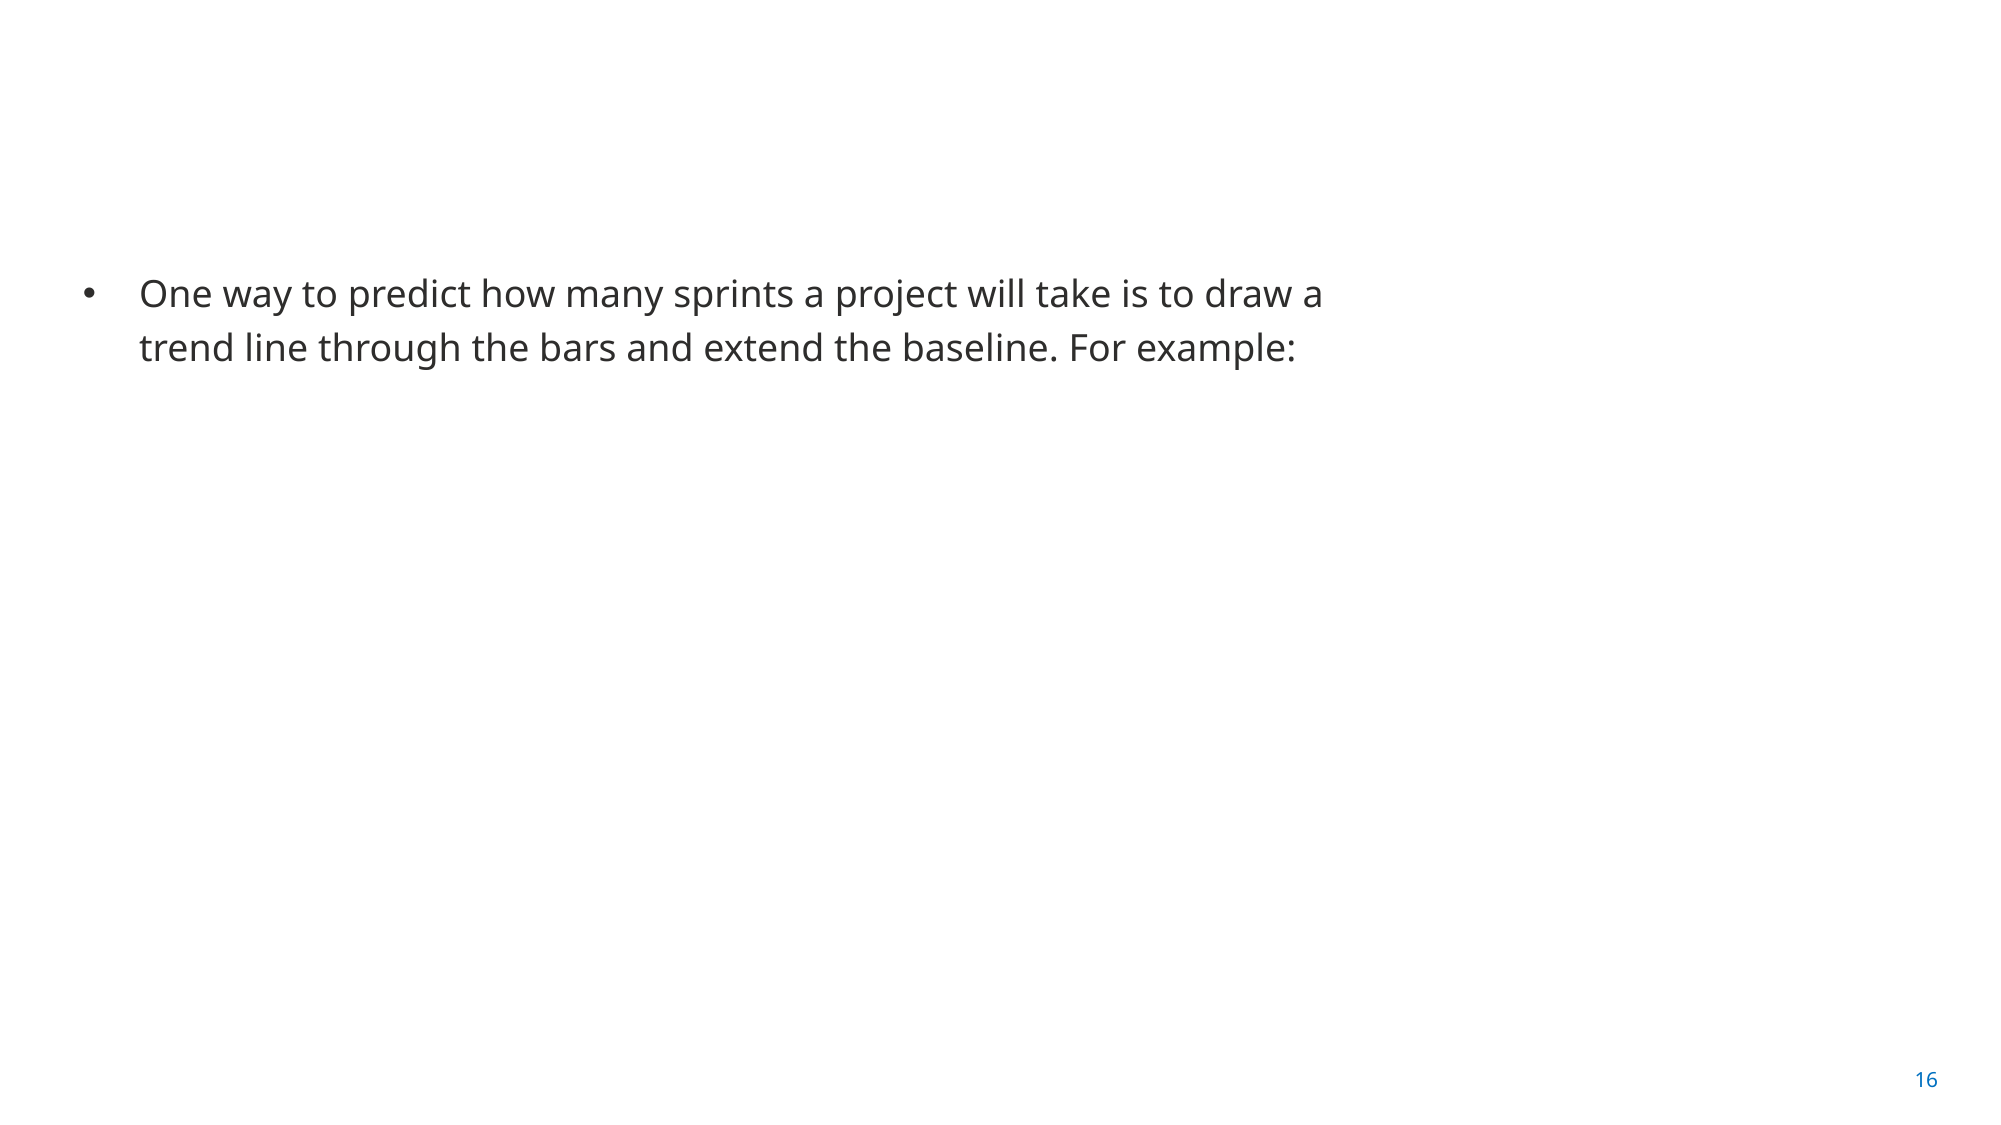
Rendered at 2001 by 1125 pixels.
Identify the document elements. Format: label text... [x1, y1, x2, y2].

list One way to predict how many sprints a project will take is to draw a trend line through the bars and extend the baseline. For example: [67, 253, 1442, 1000]
